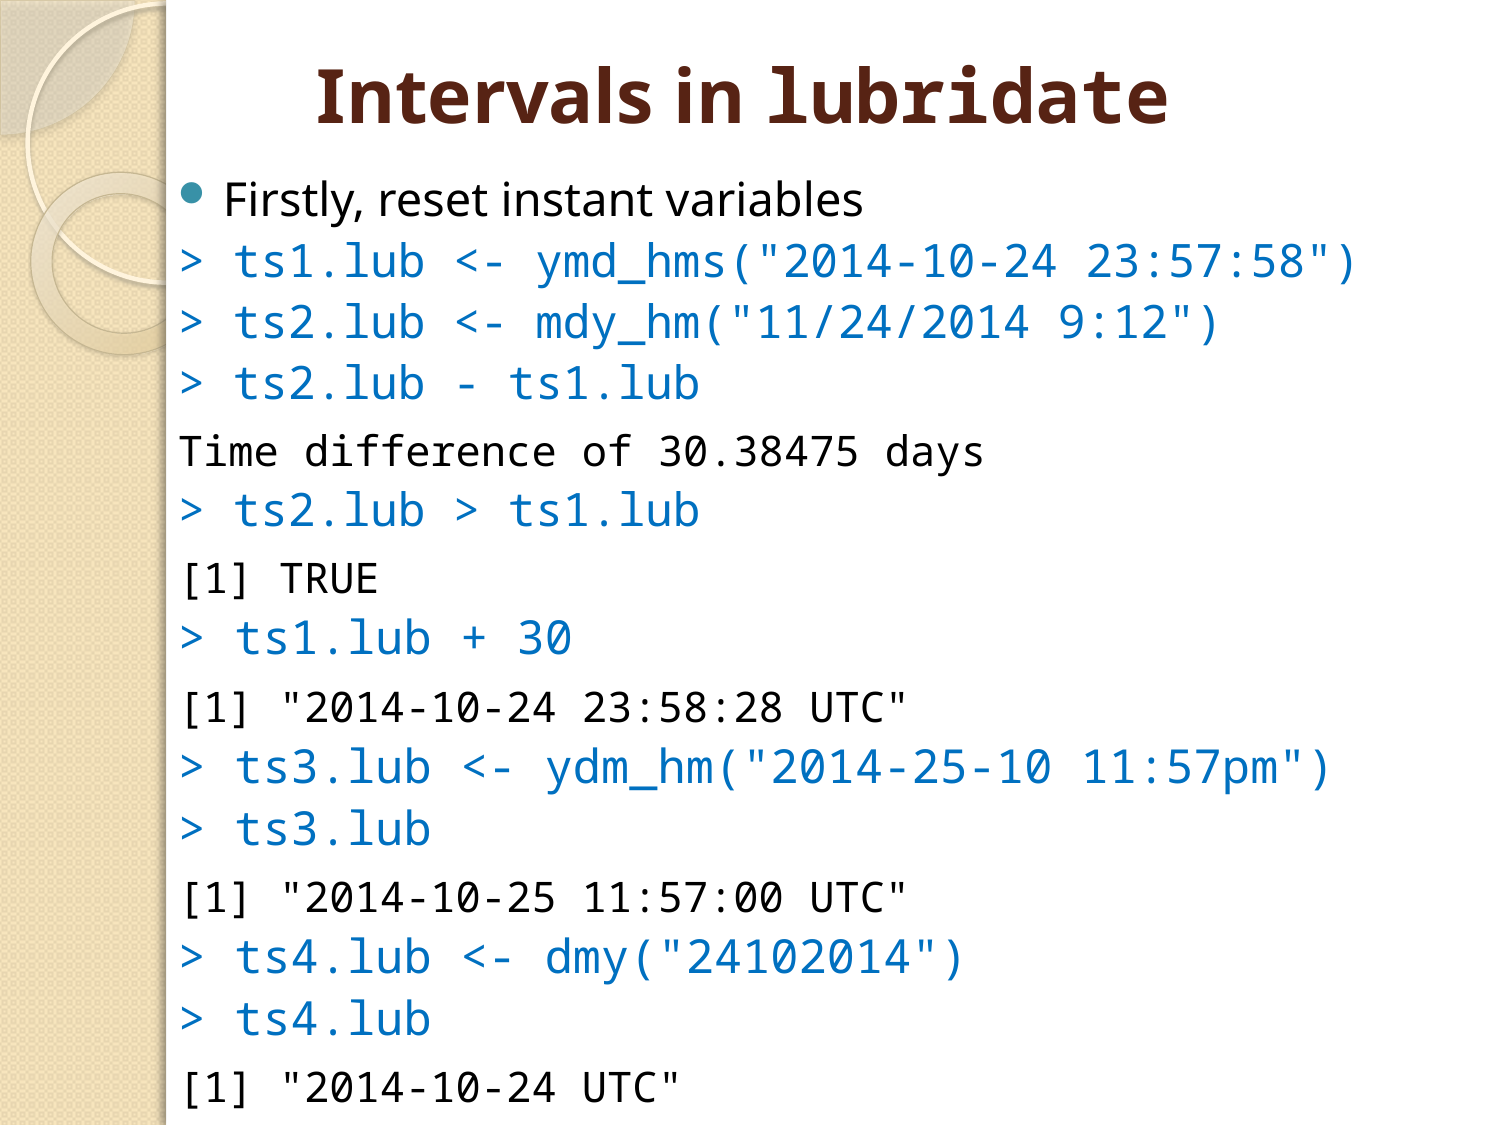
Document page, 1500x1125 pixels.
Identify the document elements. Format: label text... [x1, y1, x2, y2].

list Firstly, reset instant variables > ts1.lub <- ymd_hms("2014-10-24 23:57:58") > ts2.lub <- mdy_hm("11/24/2014 9:12") > ts2.lub - ts1.lub Time difference of 30.38475 days > ts2.lub > ts1.lub [1] TRUE > ts1.lub + 30 [1] "2014-10-24 23:58:28 UTC" > ts3.lub <- ydm_hm("2014-25-10 11:57pm") > ts3.lub [1] "2014-10-25 11:57:00 UTC" > ts4.lub <- dmy("24102014") > ts4.lub [1] "2014-10-24 UTC" [150, 162, 1466, 1125]
title Intervals in lubridate [0, 0, 1488, 188]
